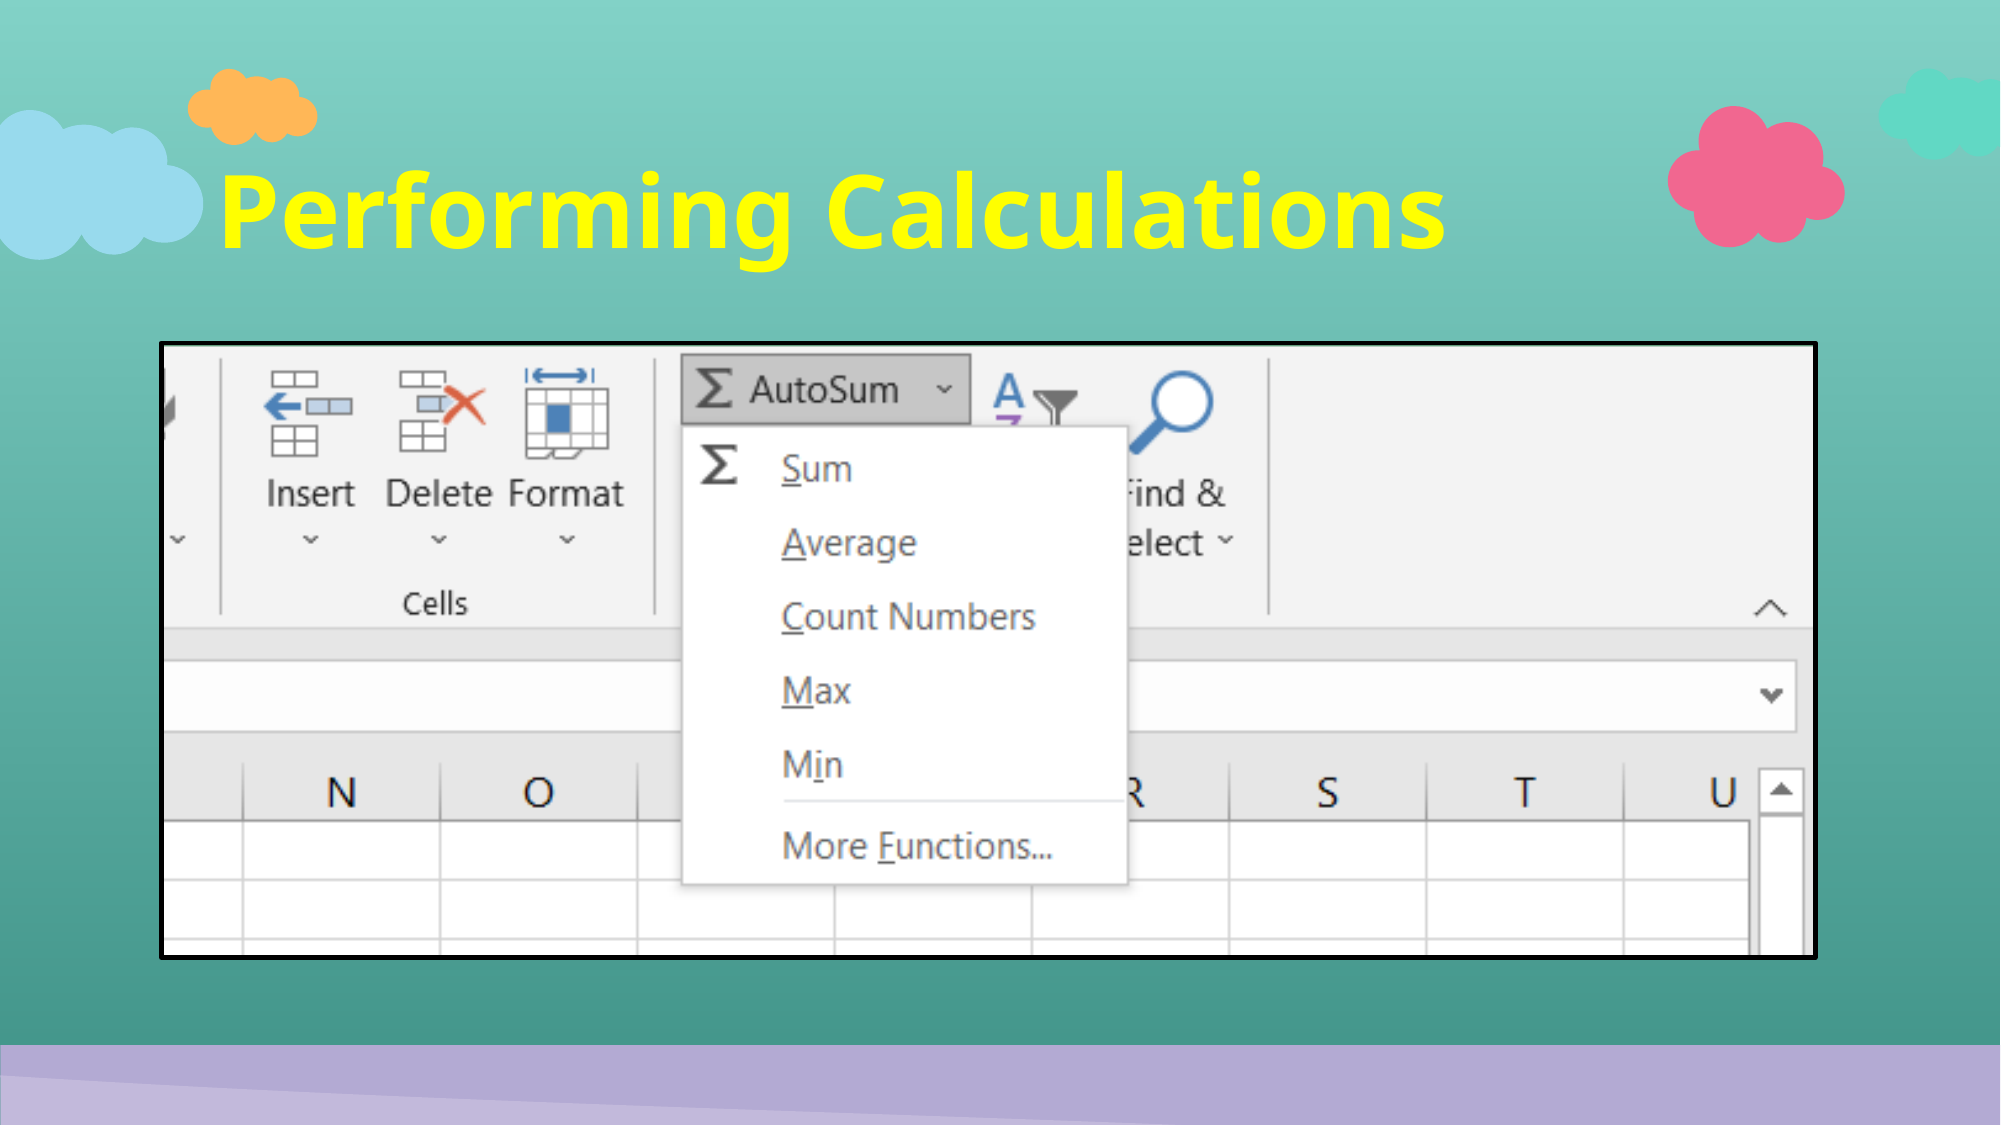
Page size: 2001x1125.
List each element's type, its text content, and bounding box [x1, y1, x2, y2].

title Performing Calculations [201, 153, 1851, 279]
picture [163, 344, 1814, 956]
